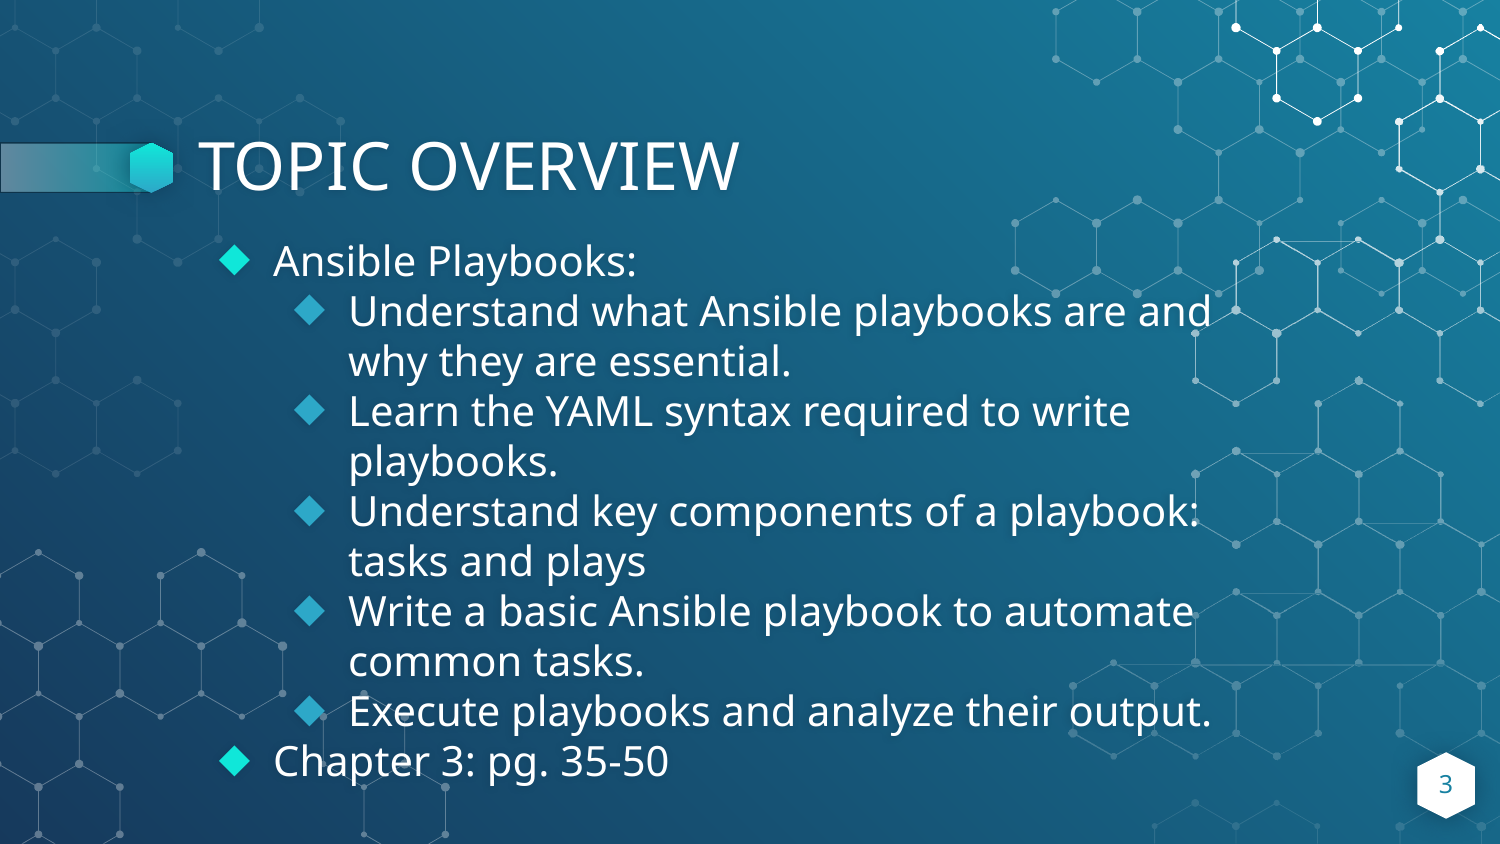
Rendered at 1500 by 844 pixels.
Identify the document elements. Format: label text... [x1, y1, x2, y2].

title TOPIC OVERVIEW [198, 140, 1302, 198]
slide_number 3 [1417, 752, 1475, 819]
list Ansible Playbooks: Understand what Ansible playbooks are and why they are essential. Learn the YAML syntax required to write playbooks. Understand key components of a playbook: tasks and plays Write a basic Ansible playbook to automate common tasks. Execute playbooks and analyze their output. Chapter 3: pg. 35-50 [198, 234, 1302, 733]
